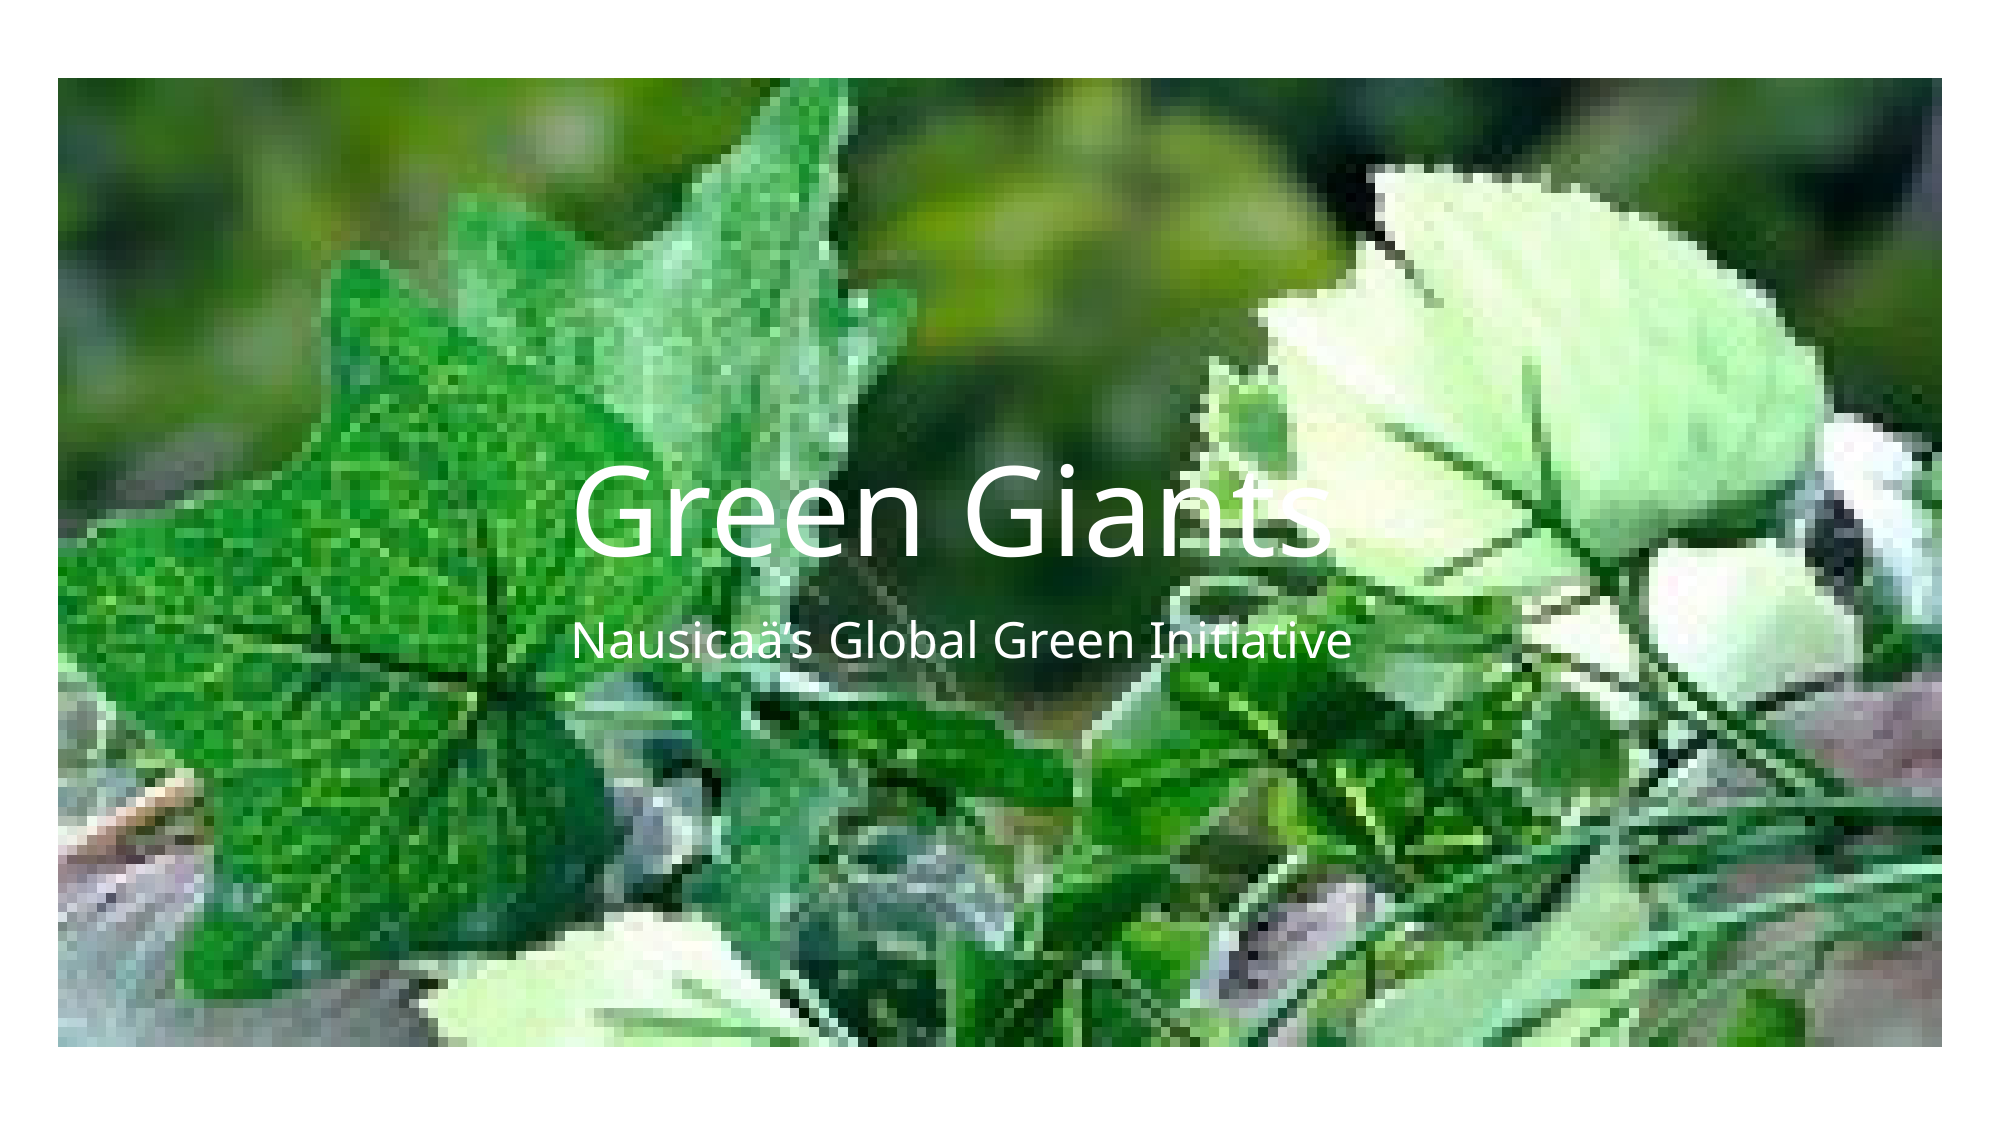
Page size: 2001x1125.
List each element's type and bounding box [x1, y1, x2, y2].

picture [58, 78, 1942, 1047]
